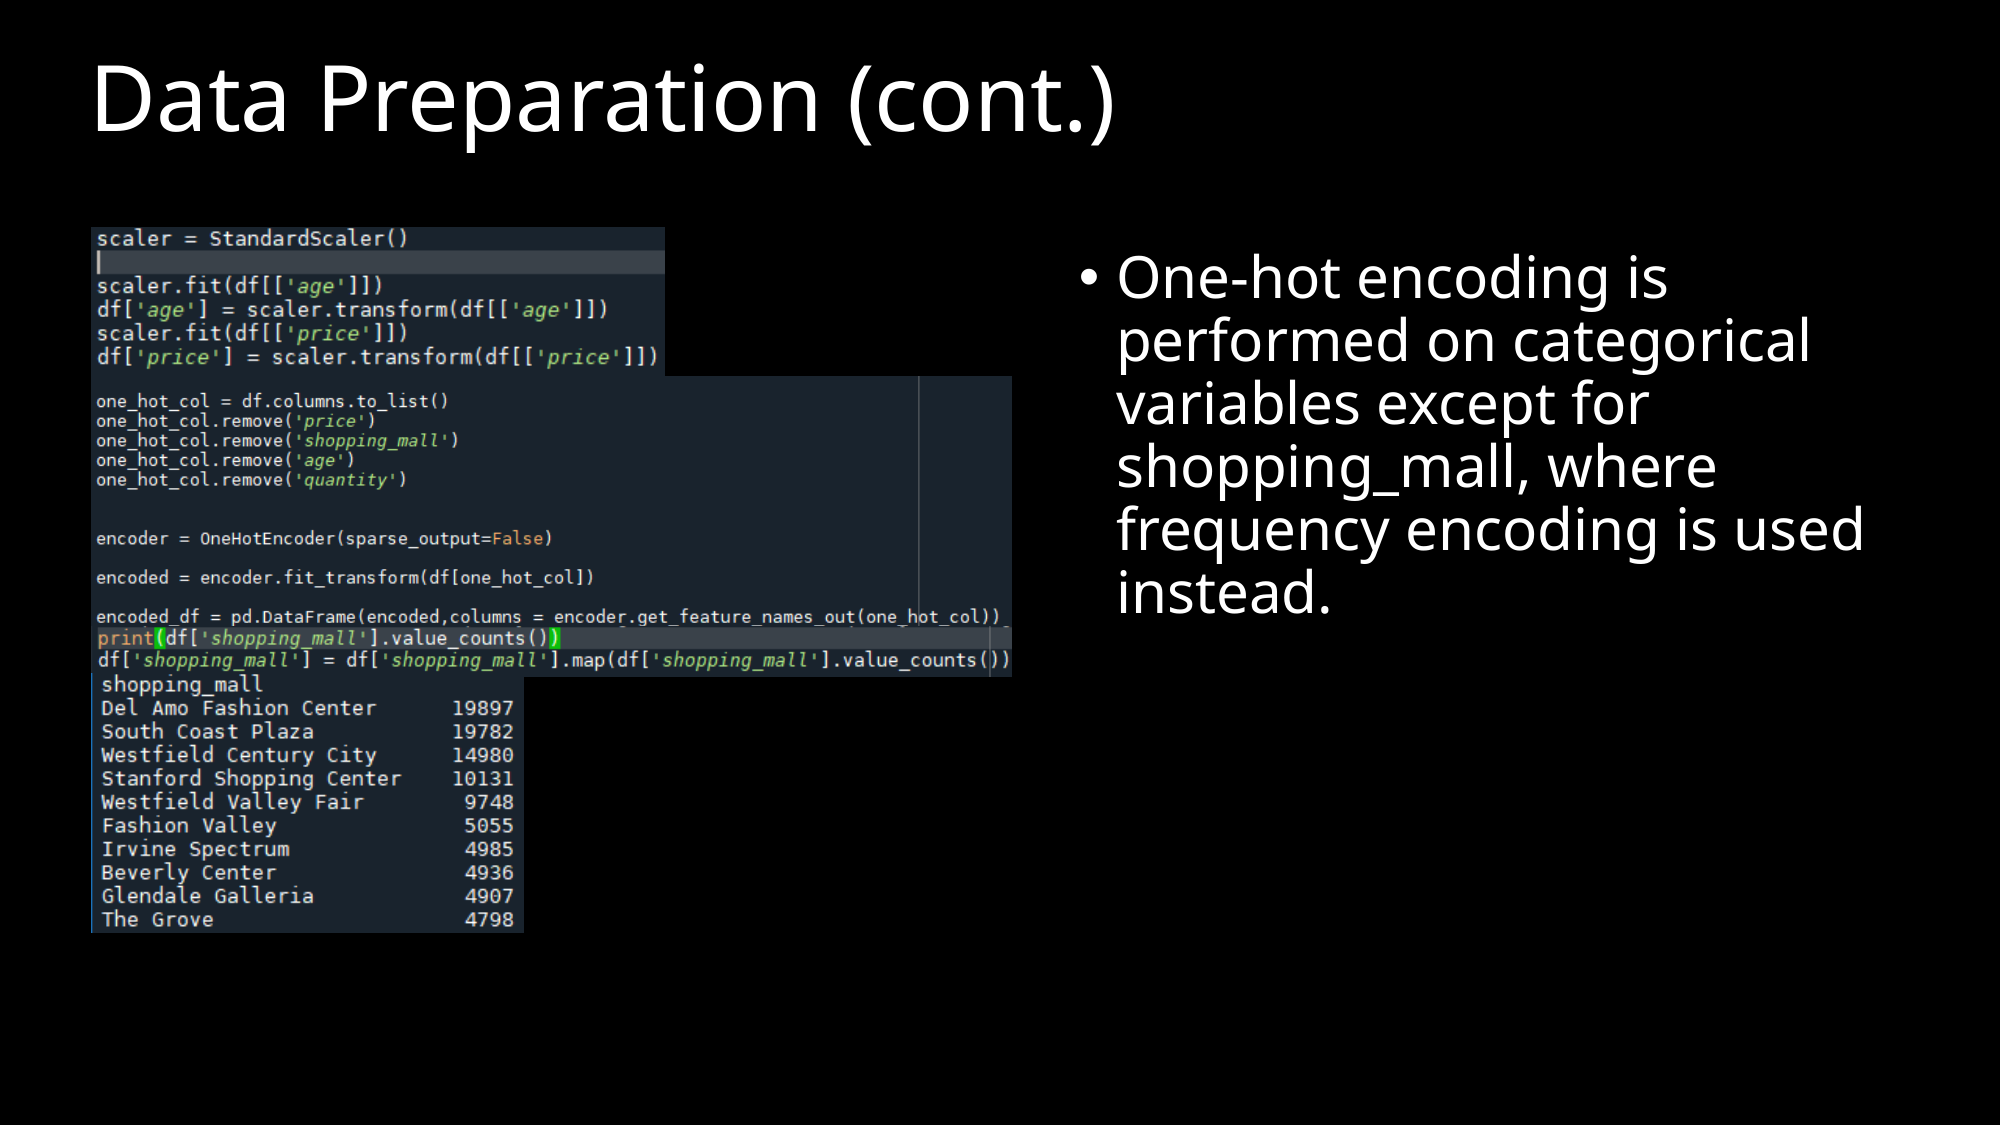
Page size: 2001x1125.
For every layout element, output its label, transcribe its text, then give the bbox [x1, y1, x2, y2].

title Data Preparation (cont.) [74, 45, 1575, 253]
picture [90, 227, 1012, 933]
list One-hot encoding is performed on categorical variables except for shopping_mall, where frequency encoding is used instead. [1063, 240, 1985, 741]
